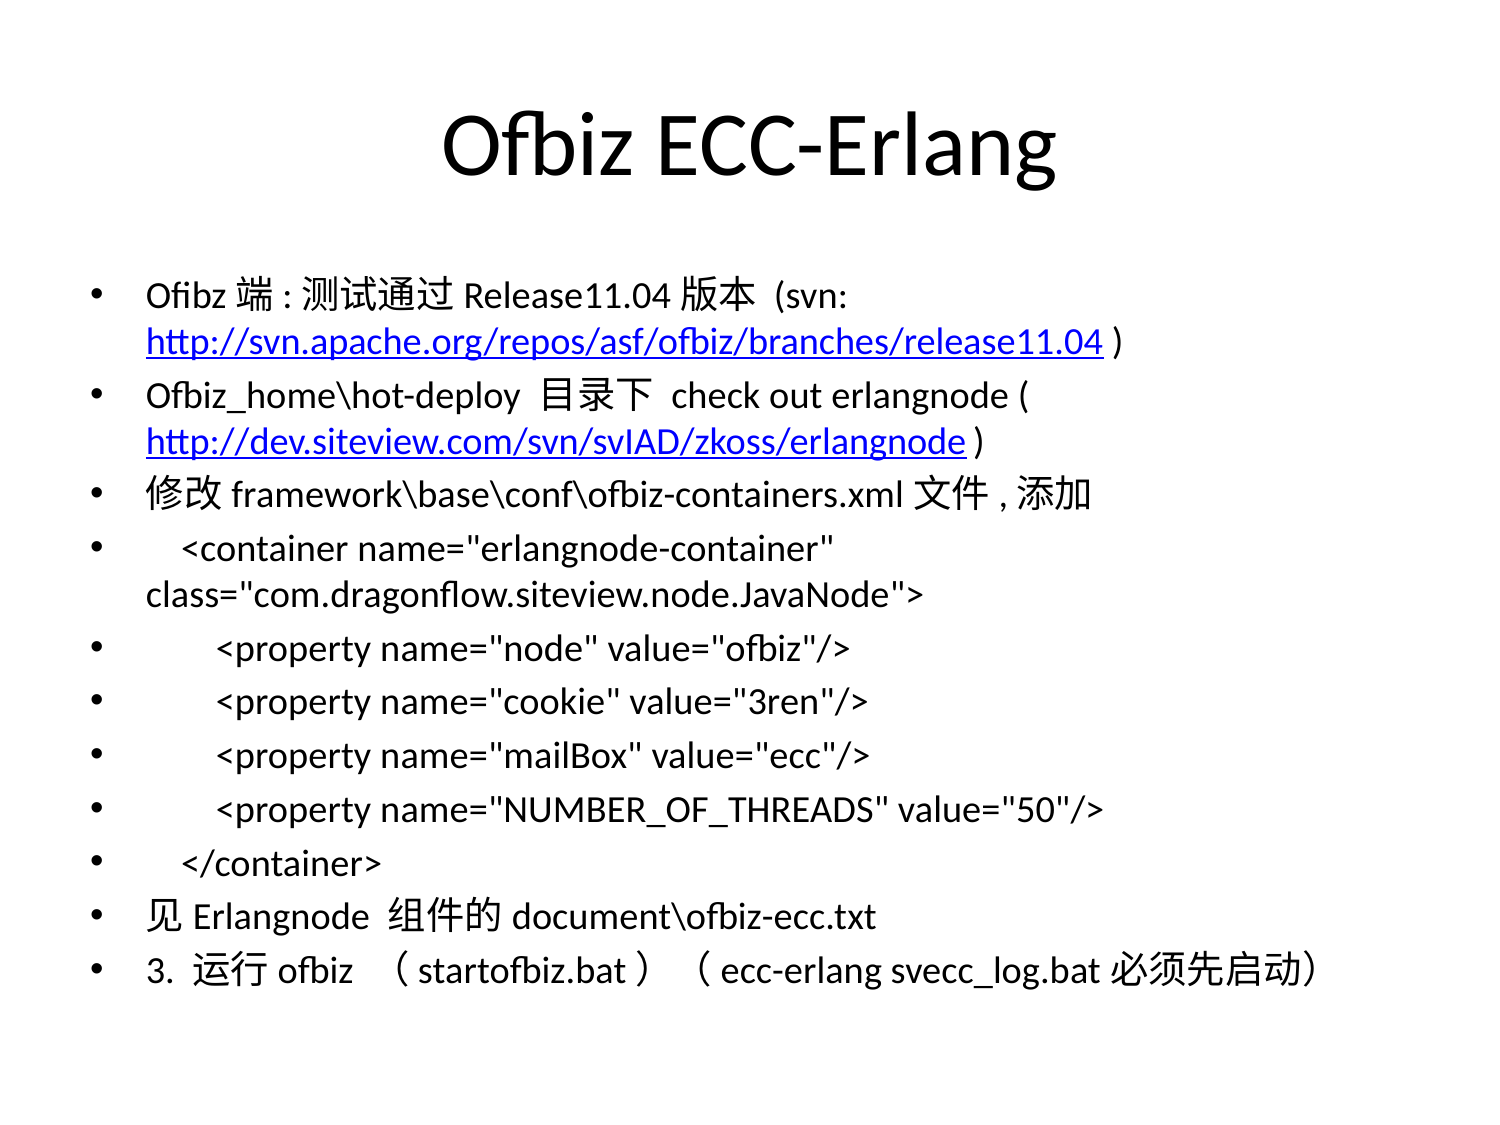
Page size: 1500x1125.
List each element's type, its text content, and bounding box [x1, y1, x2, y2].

list Ofibz端:测试通过Release11.04版本 (svn: http://svn.apache.org/repos/asf/ofbiz/branches/release11.04) Ofbiz_home\hot-deploy 目录下 check out erlangnode (http://dev.siteview.com/svn/svIAD/zkoss/erlangnode) 修改framework\base\conf\ofbiz-containers.xml文件,添加 <container name="erlangnode-container" class="com.dragonflow.siteview.node.JavaNode"> <property name="node" value="ofbiz"/> <property name="cookie" value="3ren"/> <property name="mailBox" value="ecc"/> <property name="NUMBER_OF_THREADS" value="50"/> </container> 见Erlangnode 组件的document\ofbiz-ecc.txt 3. 运行ofbiz （startofbiz.bat）（ecc-erlang svecc_log.bat必须先启动） [75, 262, 1471, 1005]
title Ofbiz ECC-Erlang [75, 45, 1425, 233]
